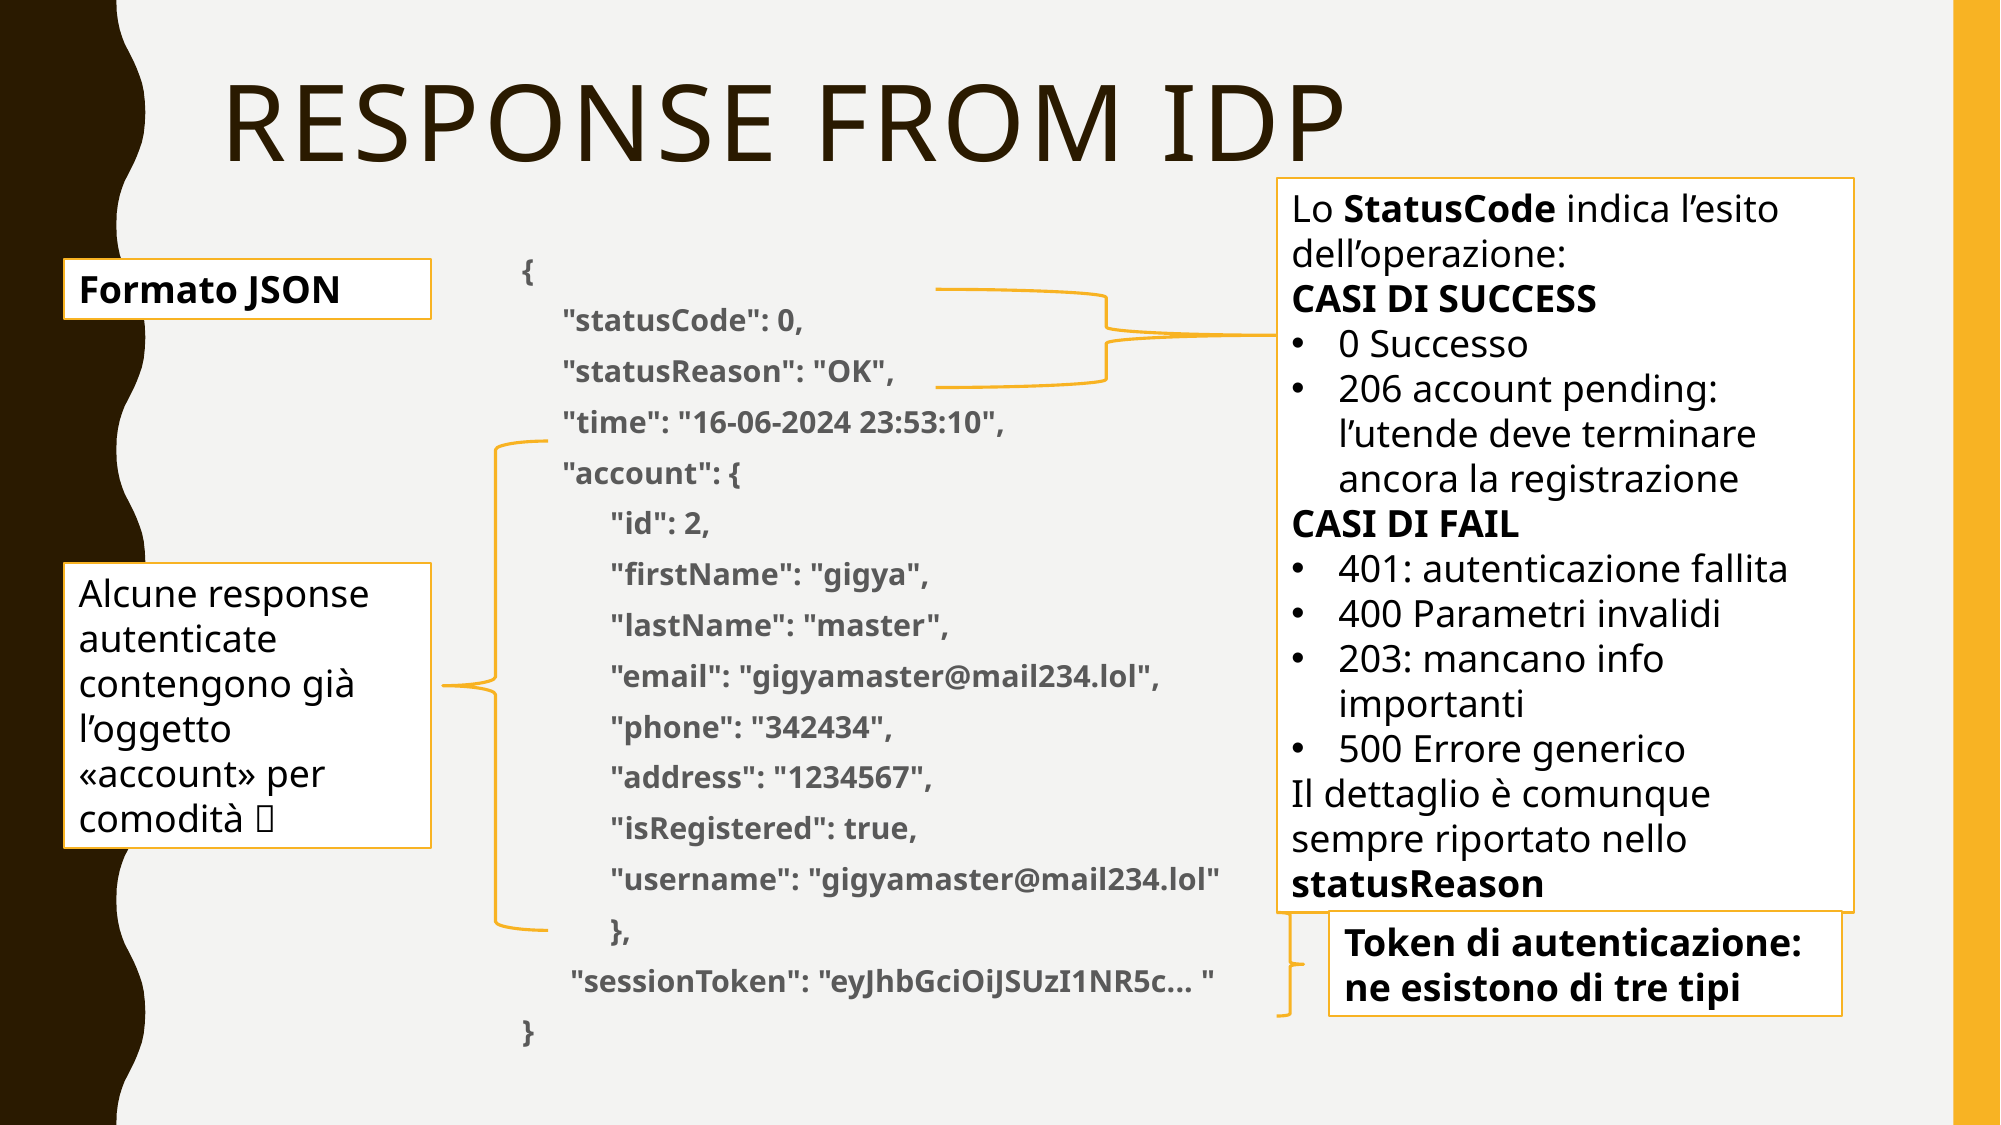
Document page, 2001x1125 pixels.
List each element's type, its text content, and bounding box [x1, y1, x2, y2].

text_box [1276, 911, 1305, 1017]
list { "statusCode": 0, "statusReason": "OK", "time": "16-06-2024 23:53:10", "account": { "id": 2, "firstName": "gigya", "lastName": "master", "email": "gigyamaster@mail234.lol", "phone": "342434", "address": "1234567", "isRegistered": true, "username": "gigyamaster@mail234.lol" }, "sessionToken": "eyJhbGciOiJSUzI1NR5c... " } [507, 239, 1318, 1063]
text_box [442, 440, 549, 931]
text_box Formato JSON [63, 258, 432, 320]
title Response from idp [205, 62, 1875, 210]
text_box Token di autenticazione: ne esistono di tre tipi [1328, 910, 1843, 1017]
text_box Lo StatusCode indica l’esito dell’operazione: CASI DI SUCCESS 0 Successo 206 account pending: l’utende deve terminare ancora la registrazione CASI DI FAIL 401: autenticazione fallita 400 Parametri invalidi 203: mancano info importanti 500 Errore generico Il dettaglio è comunque sempre riportato nello statusReason [1276, 177, 1855, 914]
text_box [935, 288, 1276, 389]
text_box Alcune response autenticate contengono già l’oggetto «account» per comodità  [63, 562, 432, 849]
